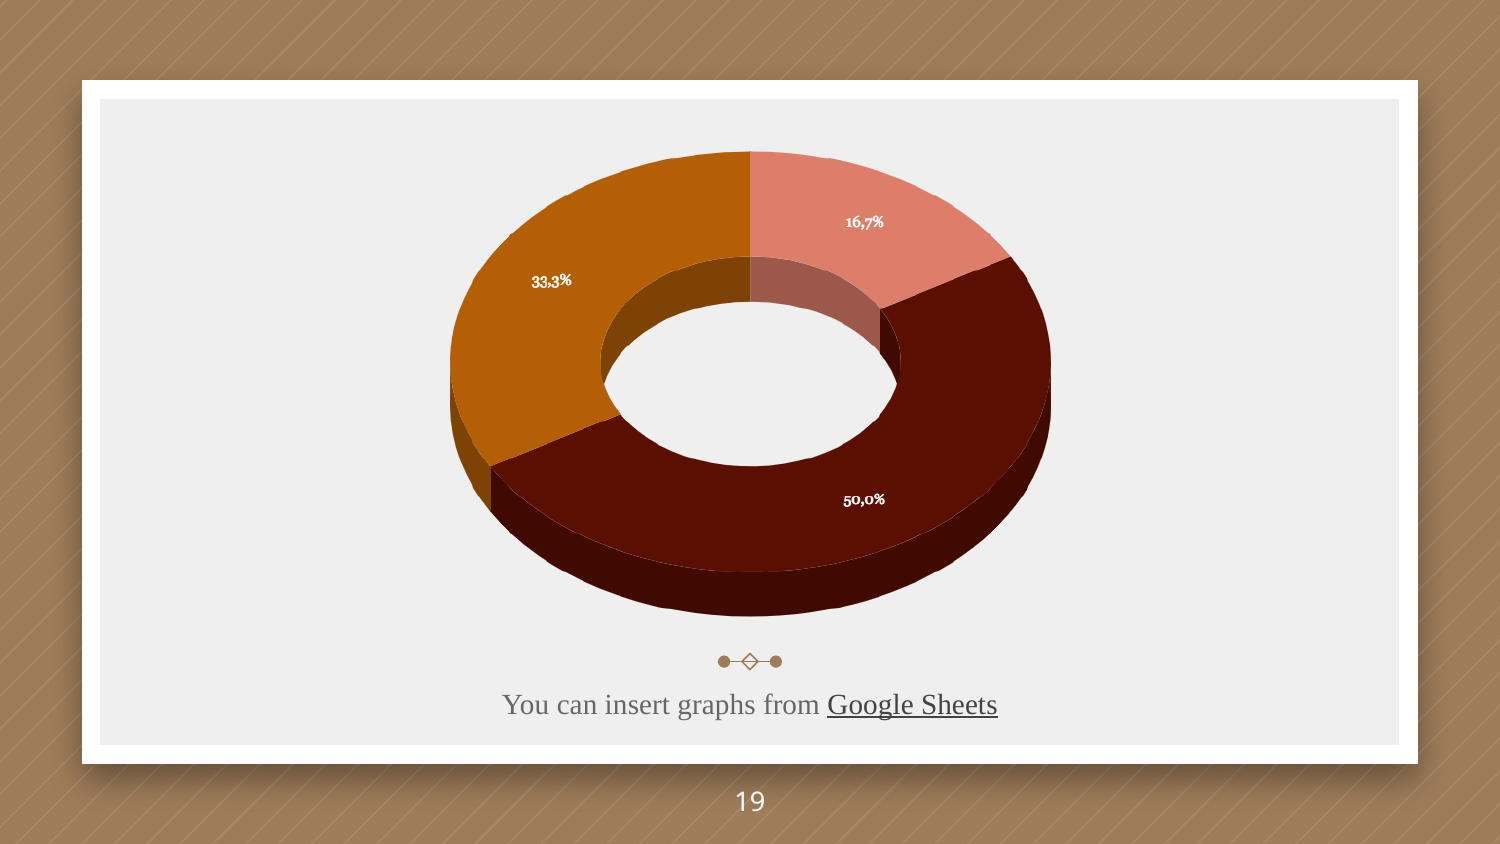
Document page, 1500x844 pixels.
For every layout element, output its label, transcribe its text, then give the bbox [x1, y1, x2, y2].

slide_number ‹#› [0, 762, 1500, 844]
list You can insert graphs from Google Sheets [140, 650, 1360, 736]
picture [398, 83, 1102, 685]
